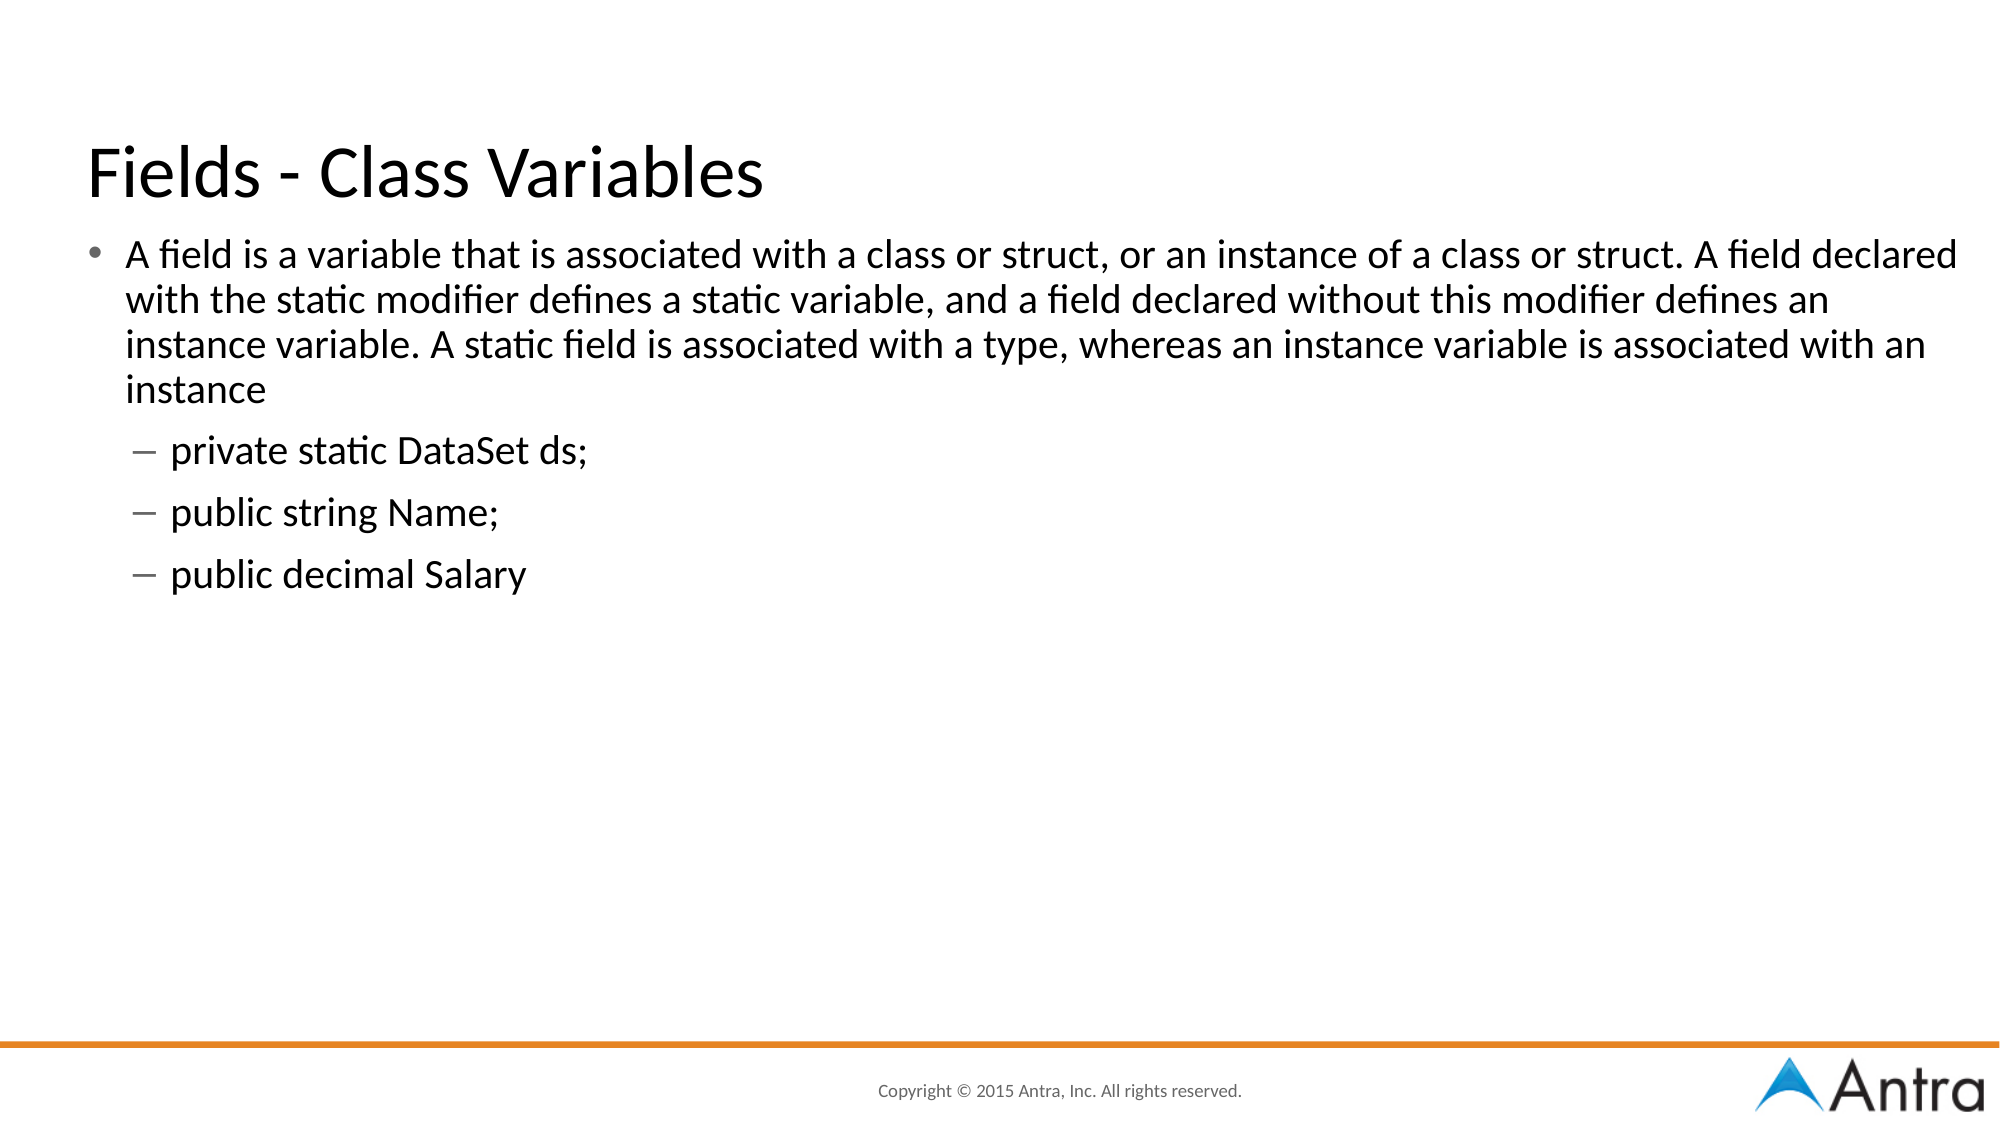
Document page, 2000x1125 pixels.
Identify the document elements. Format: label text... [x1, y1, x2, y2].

list A field is a variable that is associated with a class or struct, or an instance of a class or struct. A field declared with the static modifier defines a static variable, and a field declared without this modifier defines an instance variable. A static field is associated with a type, whereas an instance variable is associated with an instance private static DataSet ds; public string Name; public decimal Salary [87, 232, 1964, 699]
picture [1744, 1048, 1994, 1122]
title Fields - Class Variables [87, 66, 1913, 213]
